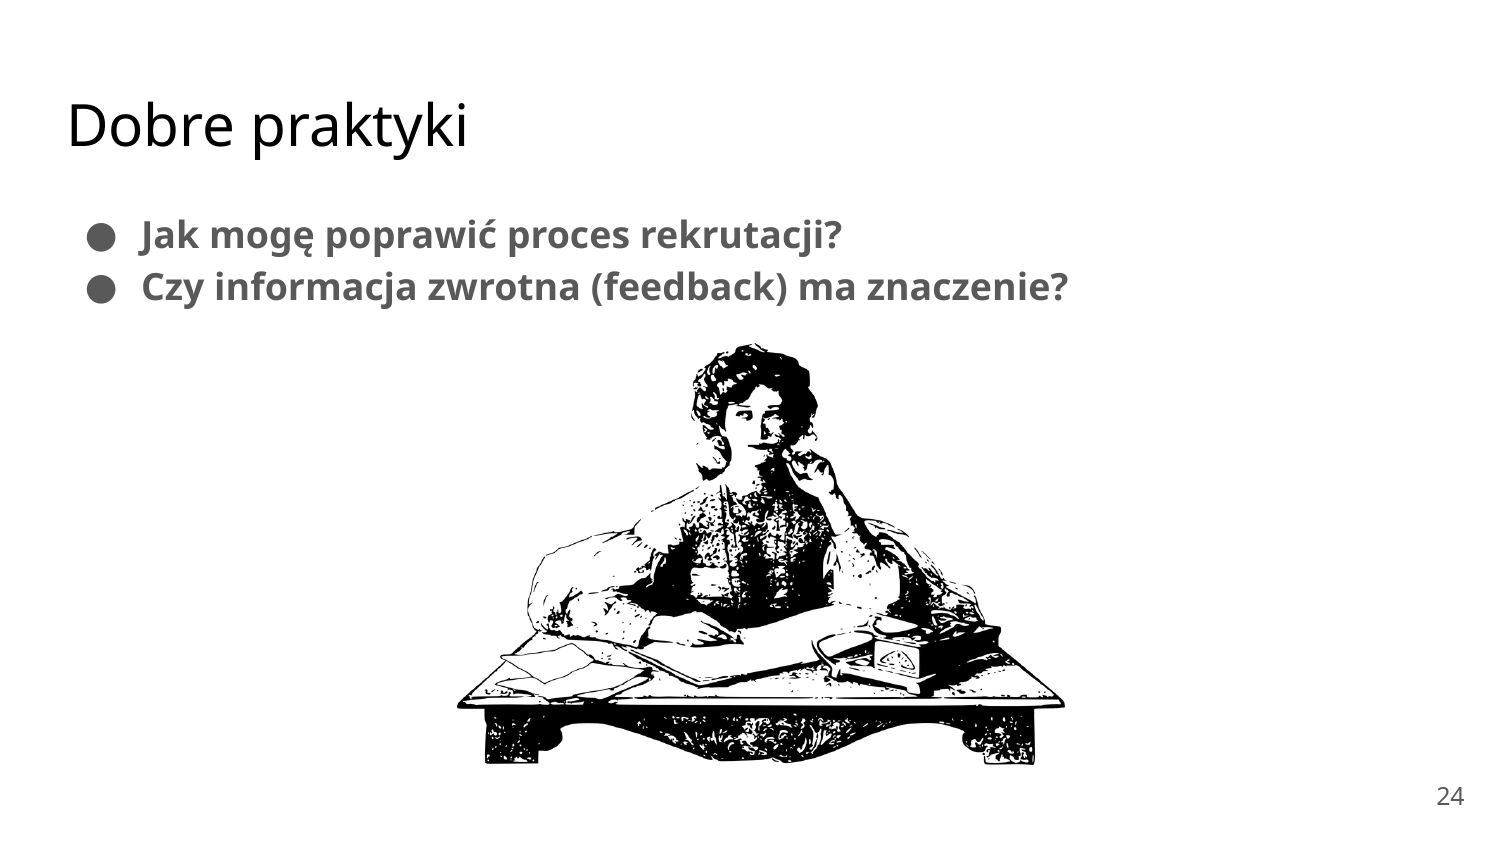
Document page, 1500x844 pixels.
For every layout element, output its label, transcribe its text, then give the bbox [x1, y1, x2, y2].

title Dobre praktyki [51, 72, 1449, 167]
picture [457, 342, 1065, 766]
list Jak mogę poprawić proces rekrutacji? Czy informacja zwrotna (feedback) ma znaczenie? [51, 189, 1449, 750]
slide_number ‹#› [1389, 764, 1480, 830]
